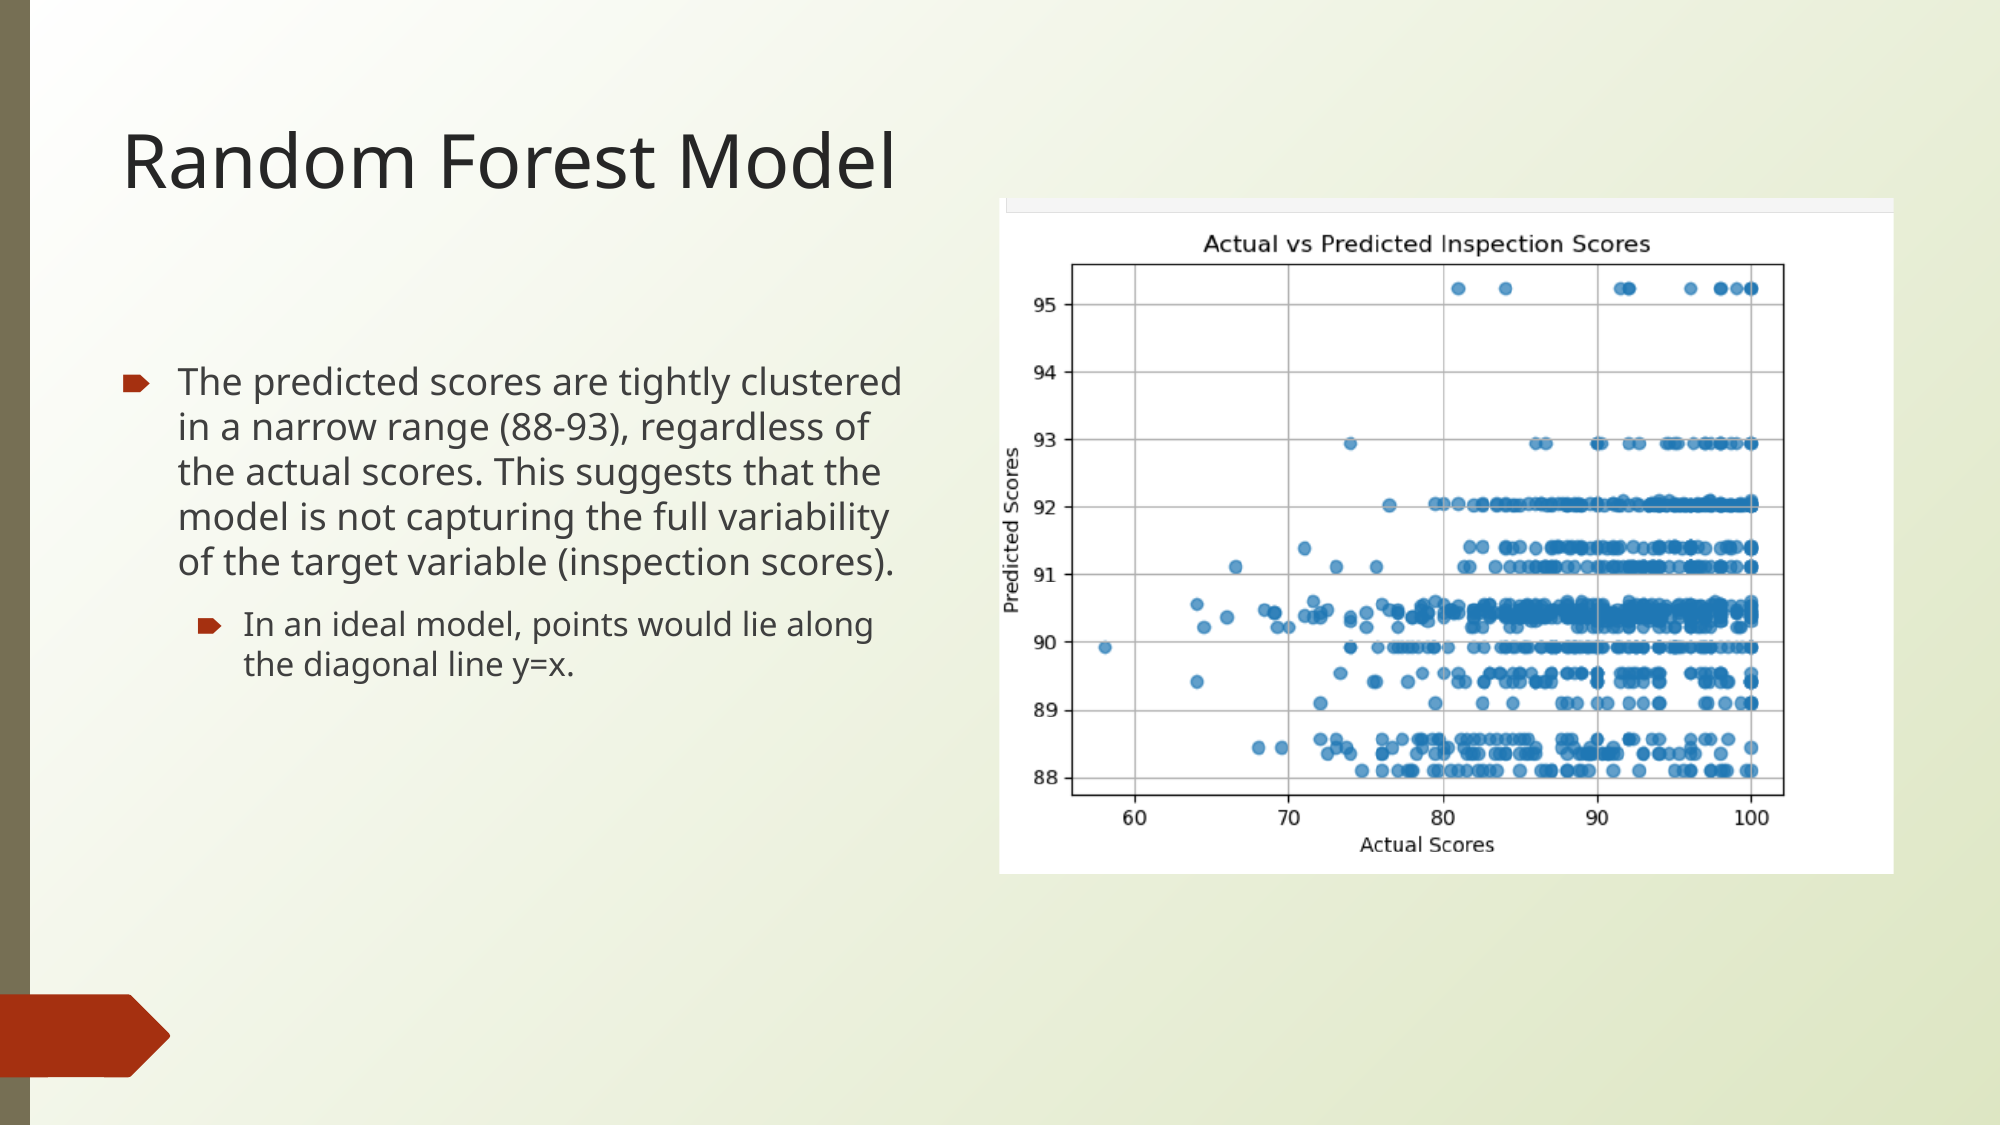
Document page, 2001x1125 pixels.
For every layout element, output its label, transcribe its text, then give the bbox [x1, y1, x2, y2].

list The predicted scores are tightly clustered in a narrow range (88-93), regardless of the actual scores. This suggests that the model is not capturing the full variability of the target variable (inspection scores). In an ideal model, points would lie along the diagonal line y=x. [106, 350, 947, 967]
text_box [0, 994, 171, 1078]
text_box [30, 0, 2000, 1125]
text_box [0, 0, 30, 994]
text_box [0, 1078, 30, 1125]
title Random Forest Model [106, 105, 947, 313]
picture [999, 198, 1894, 875]
